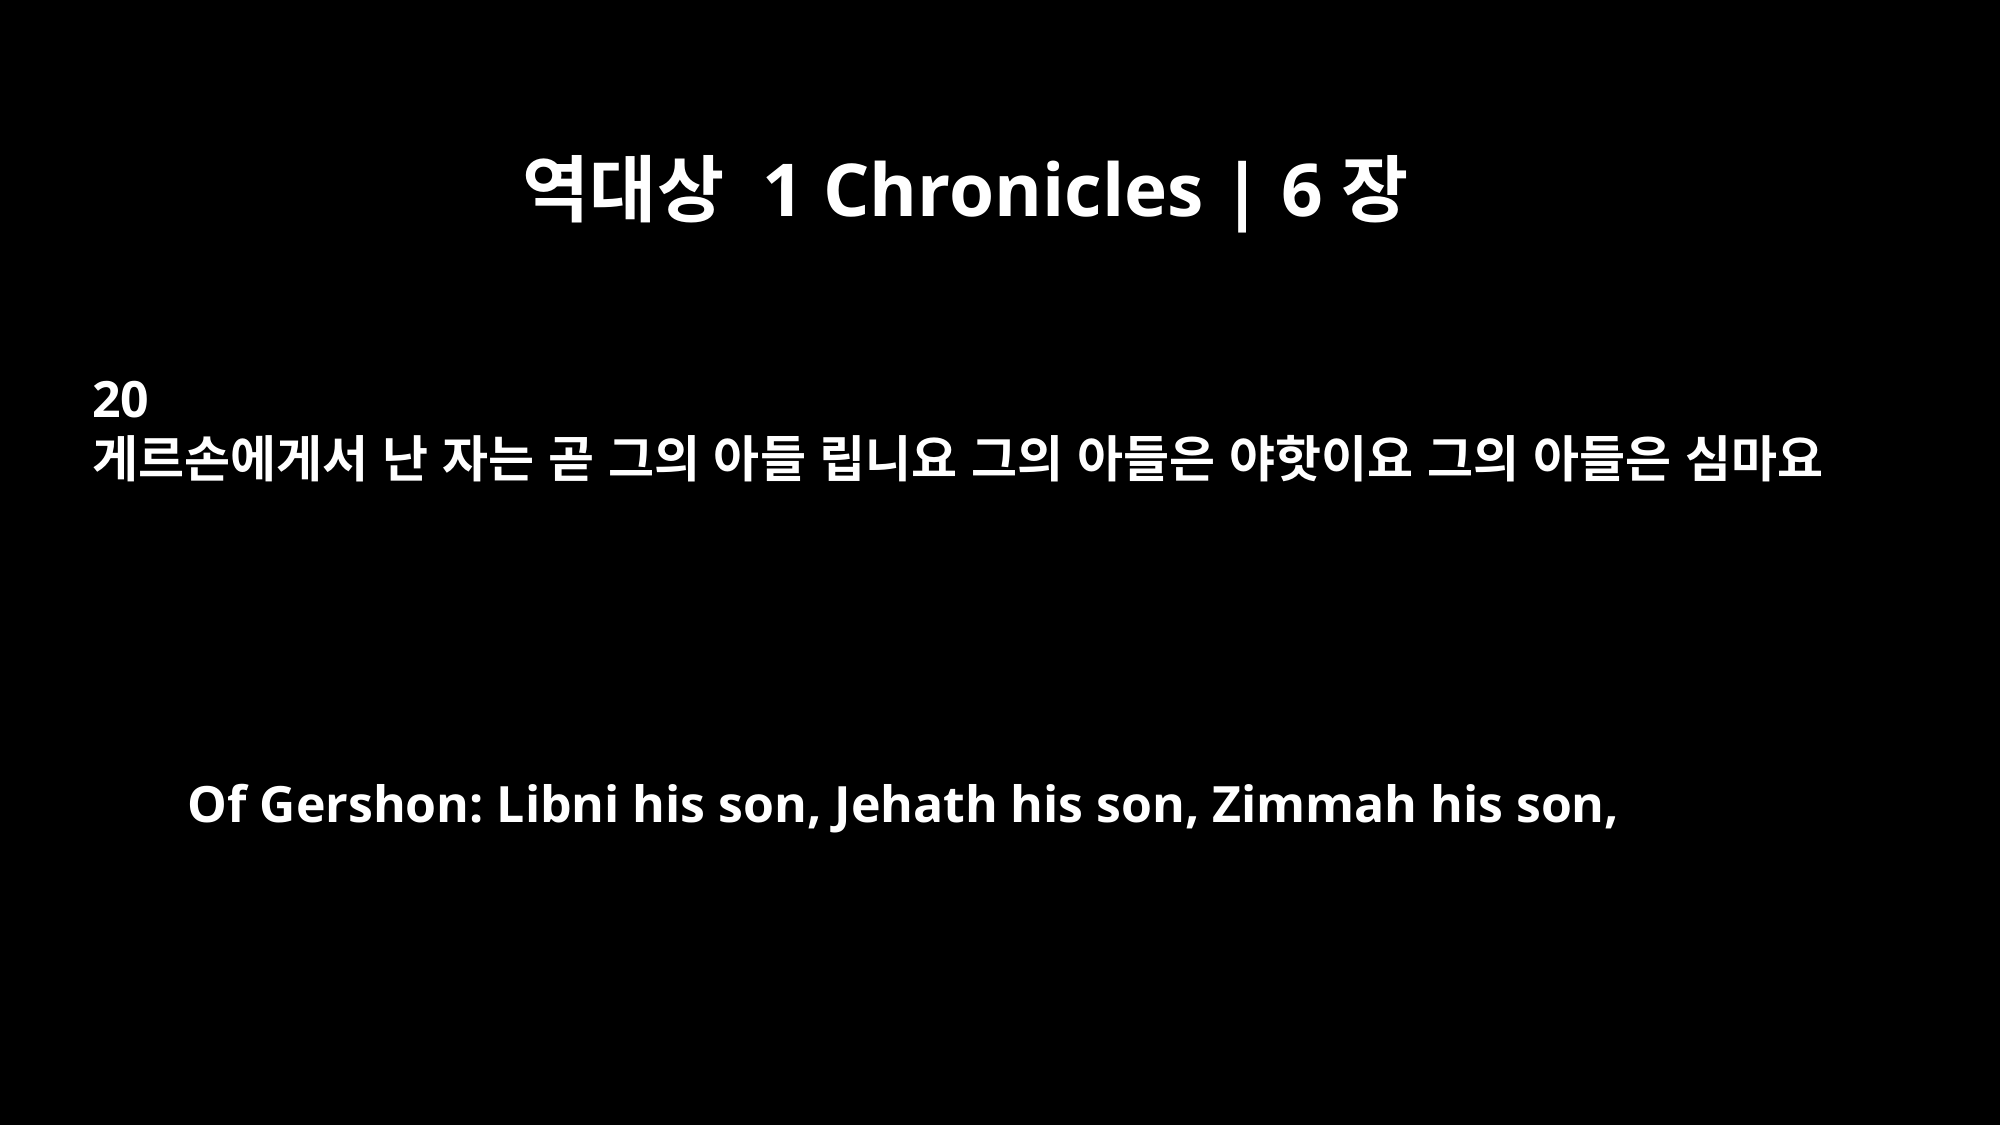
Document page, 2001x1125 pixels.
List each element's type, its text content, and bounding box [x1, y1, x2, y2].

text_box 20 게르손에게서 난 자는 곧 그의 아들 립니요 그의 아들은 야핫이요 그의 아들은 심마요 [77, 359, 1840, 495]
text_box 역대상 1 Chronicles | 6장 [507, 136, 1424, 239]
text_box Of Gershon: Libni his son, Jehath his son, Zimmah his son, [173, 764, 1635, 840]
